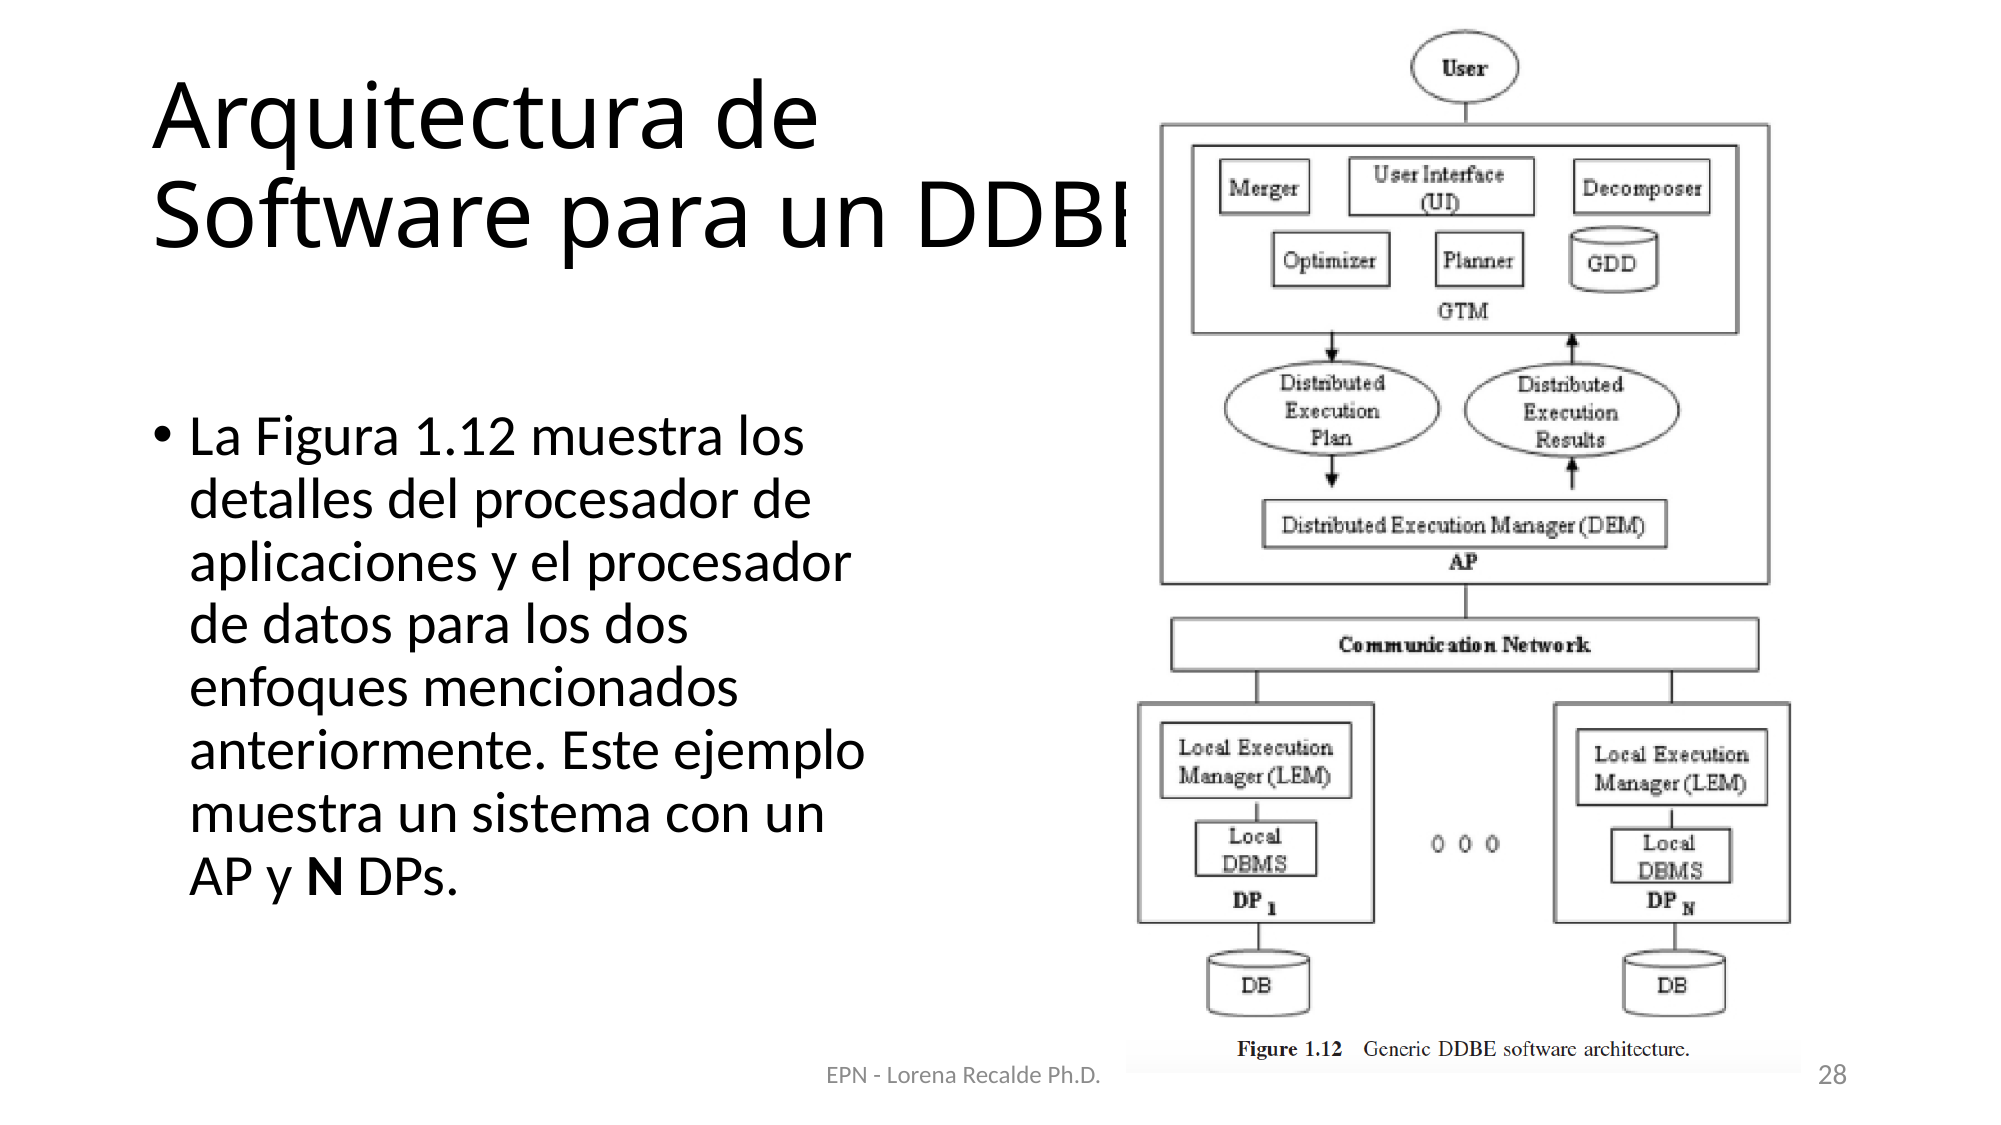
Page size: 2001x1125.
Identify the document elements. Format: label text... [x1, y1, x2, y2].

list La Figura 1.12 muestra los detalles del procesador de aplicaciones y el procesador de datos para los dos enfoques mencionados anteriormente. Este ejemplo muestra un sistema con un AP y N DPs. [137, 397, 905, 1043]
slide_number 28 [1412, 1042, 1863, 1103]
title Arquitectura de Software para un DDBE [137, 59, 1126, 276]
footer EPN - Lorena Recalde Ph.D. [626, 1043, 1302, 1104]
picture [1126, 18, 1801, 1073]
